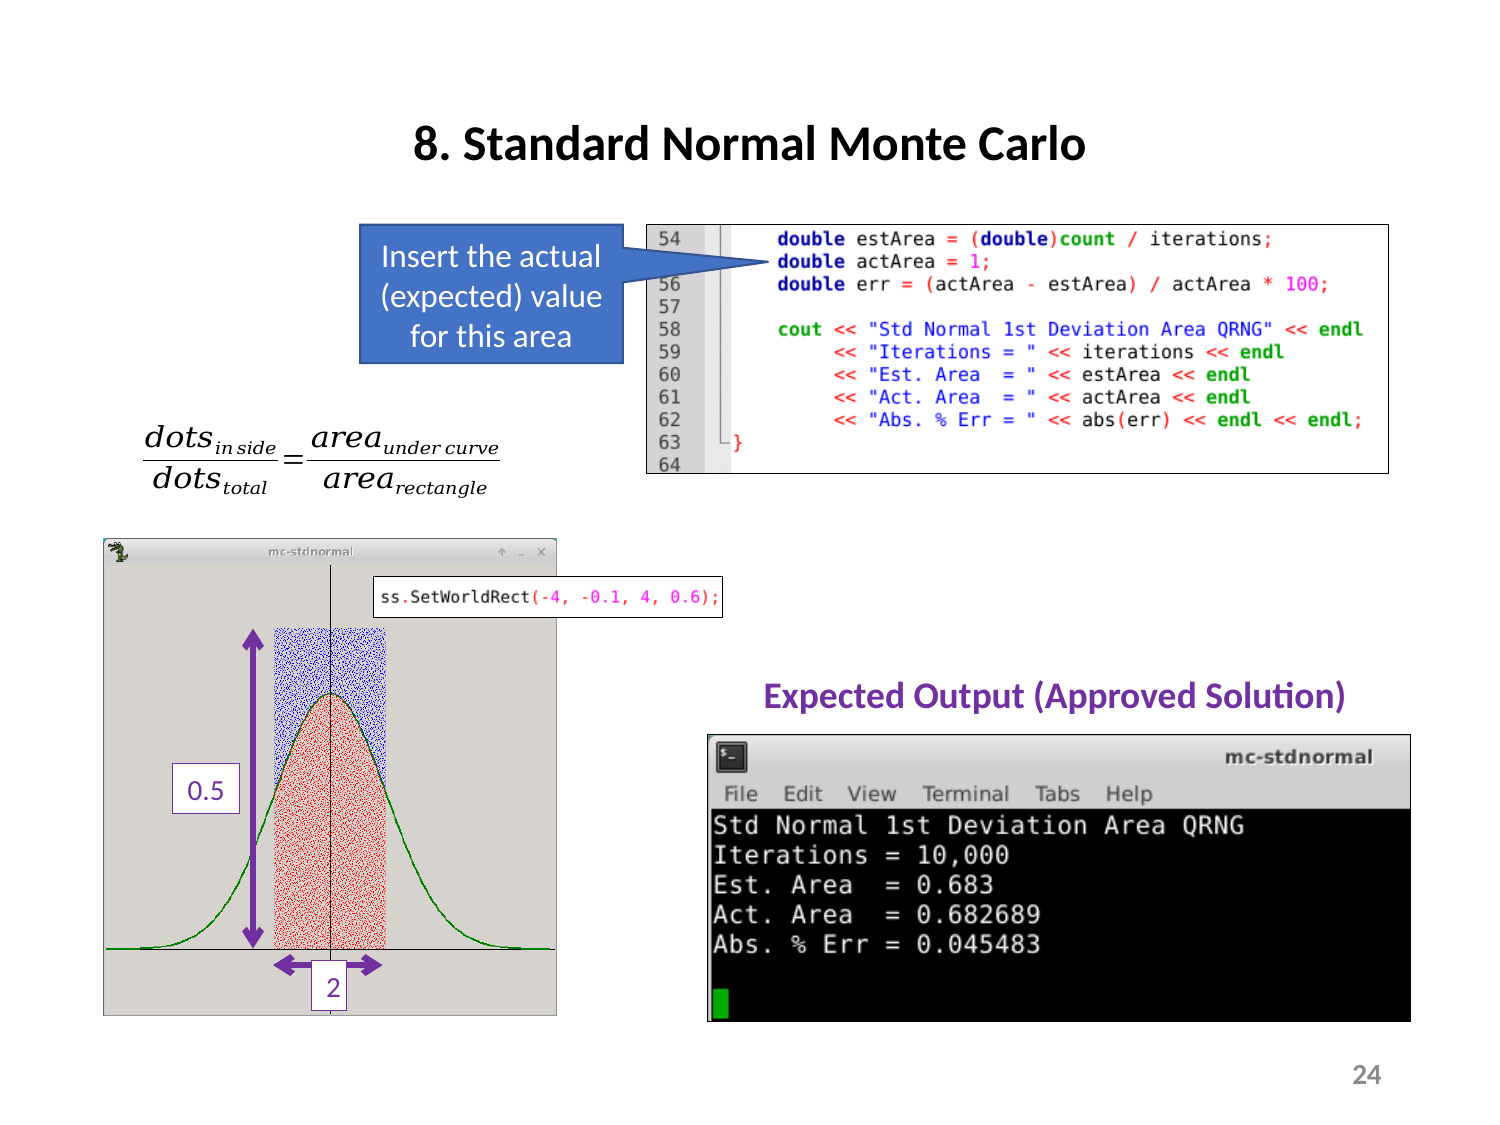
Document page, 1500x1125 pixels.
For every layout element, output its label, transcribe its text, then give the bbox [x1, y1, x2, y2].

picture [646, 224, 1389, 474]
slide_number 24 [1059, 1042, 1397, 1103]
picture [707, 734, 1411, 1022]
text_box Expected Output (Approved Solution) [748, 663, 1370, 724]
text_box 8. Standard Normal Monte Carlo [350, 103, 1150, 178]
picture [103, 538, 723, 1016]
text_box Insert the actual (expected) value for this area [359, 223, 646, 365]
